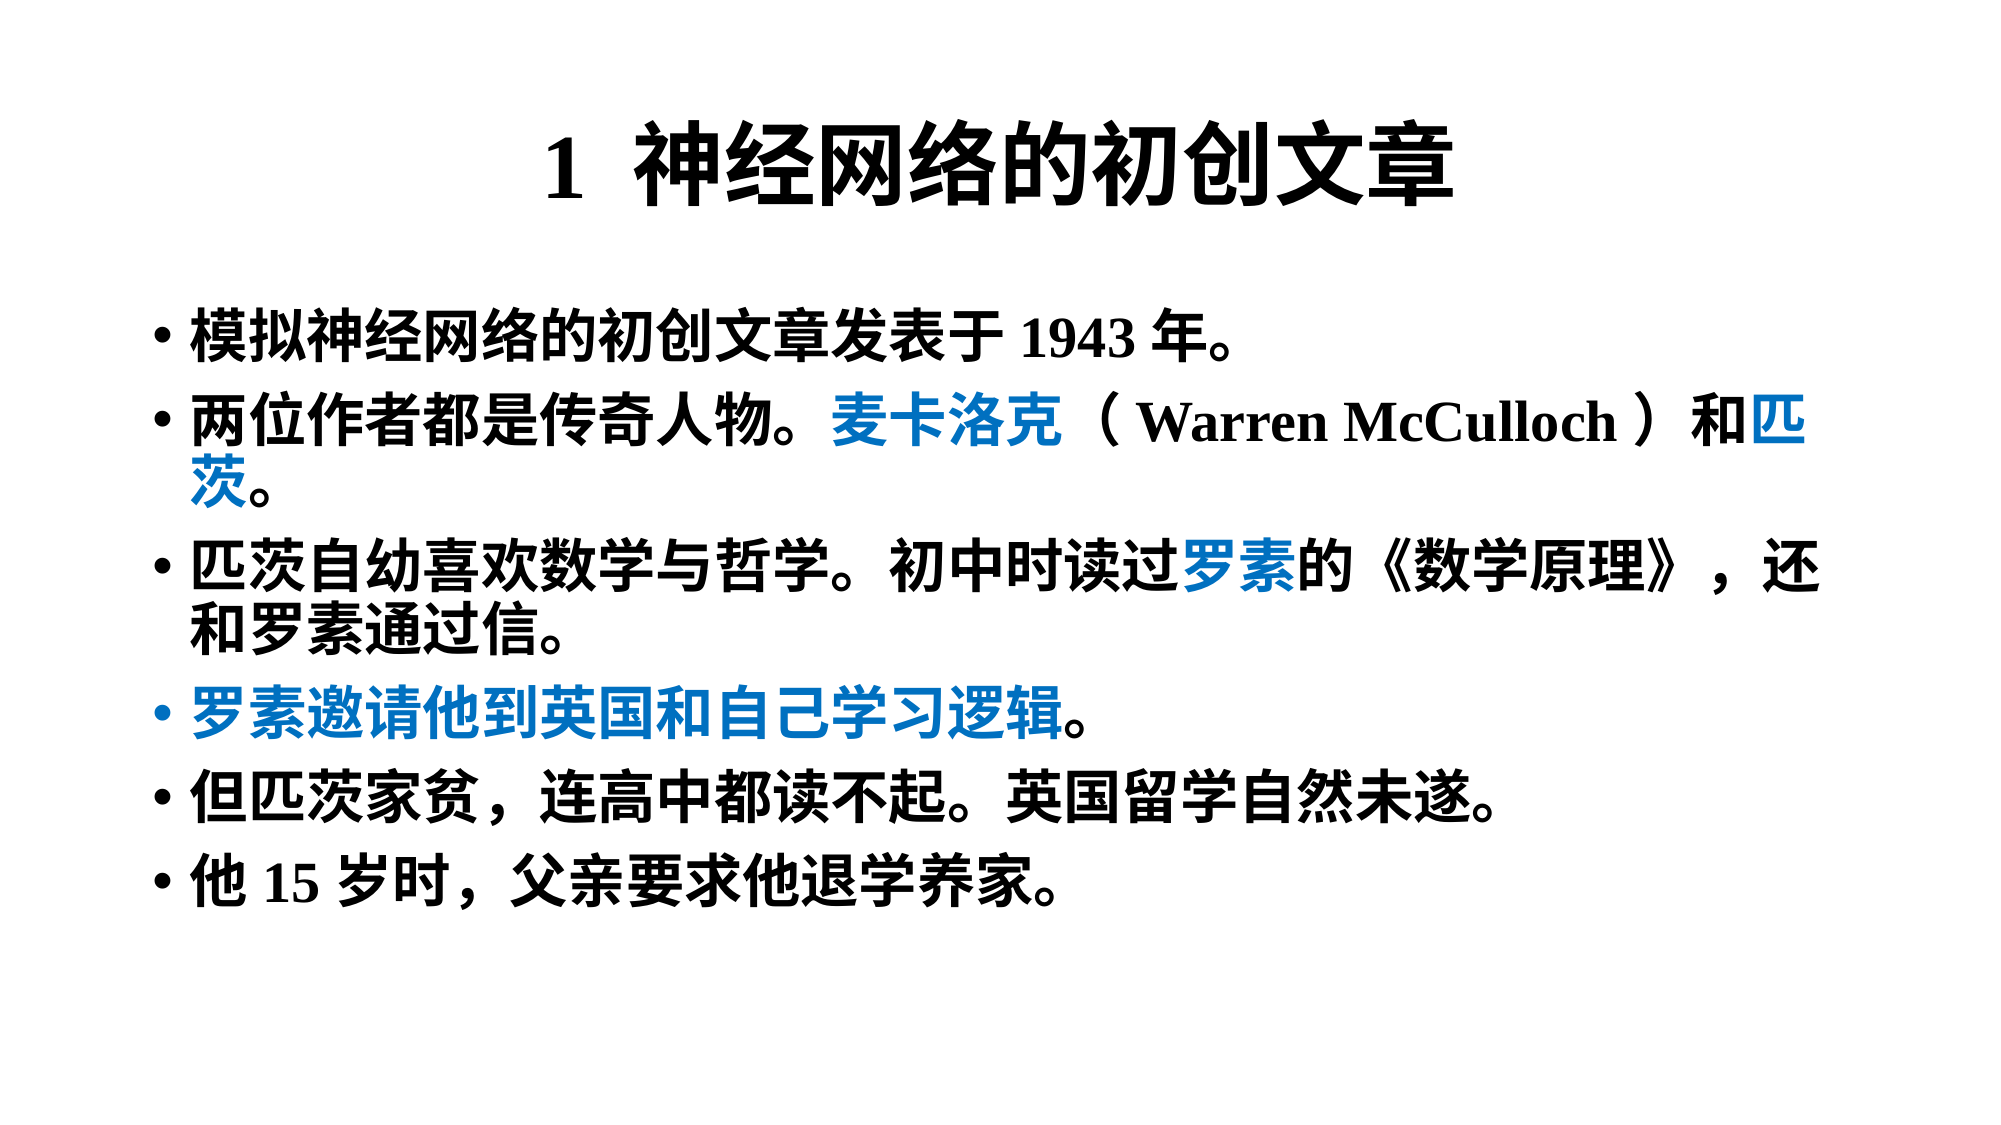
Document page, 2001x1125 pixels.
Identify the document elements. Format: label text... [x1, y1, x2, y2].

list 模拟神经网络的初创文章发表于1943年。 两位作者都是传奇人物。麦卡洛克（Warren McCulloch）和匹茨。 匹茨自幼喜欢数学与哲学。初中时读过罗素的《数学原理》，还和罗素通过信。 罗素邀请他到英国和自己学习逻辑。 但匹茨家贫，连高中都读不起。英国留学自然未遂。 他15岁时，父亲要求他退学养家。 [137, 299, 1863, 1014]
title 1 神经网络的初创文章 [137, 59, 1863, 278]
